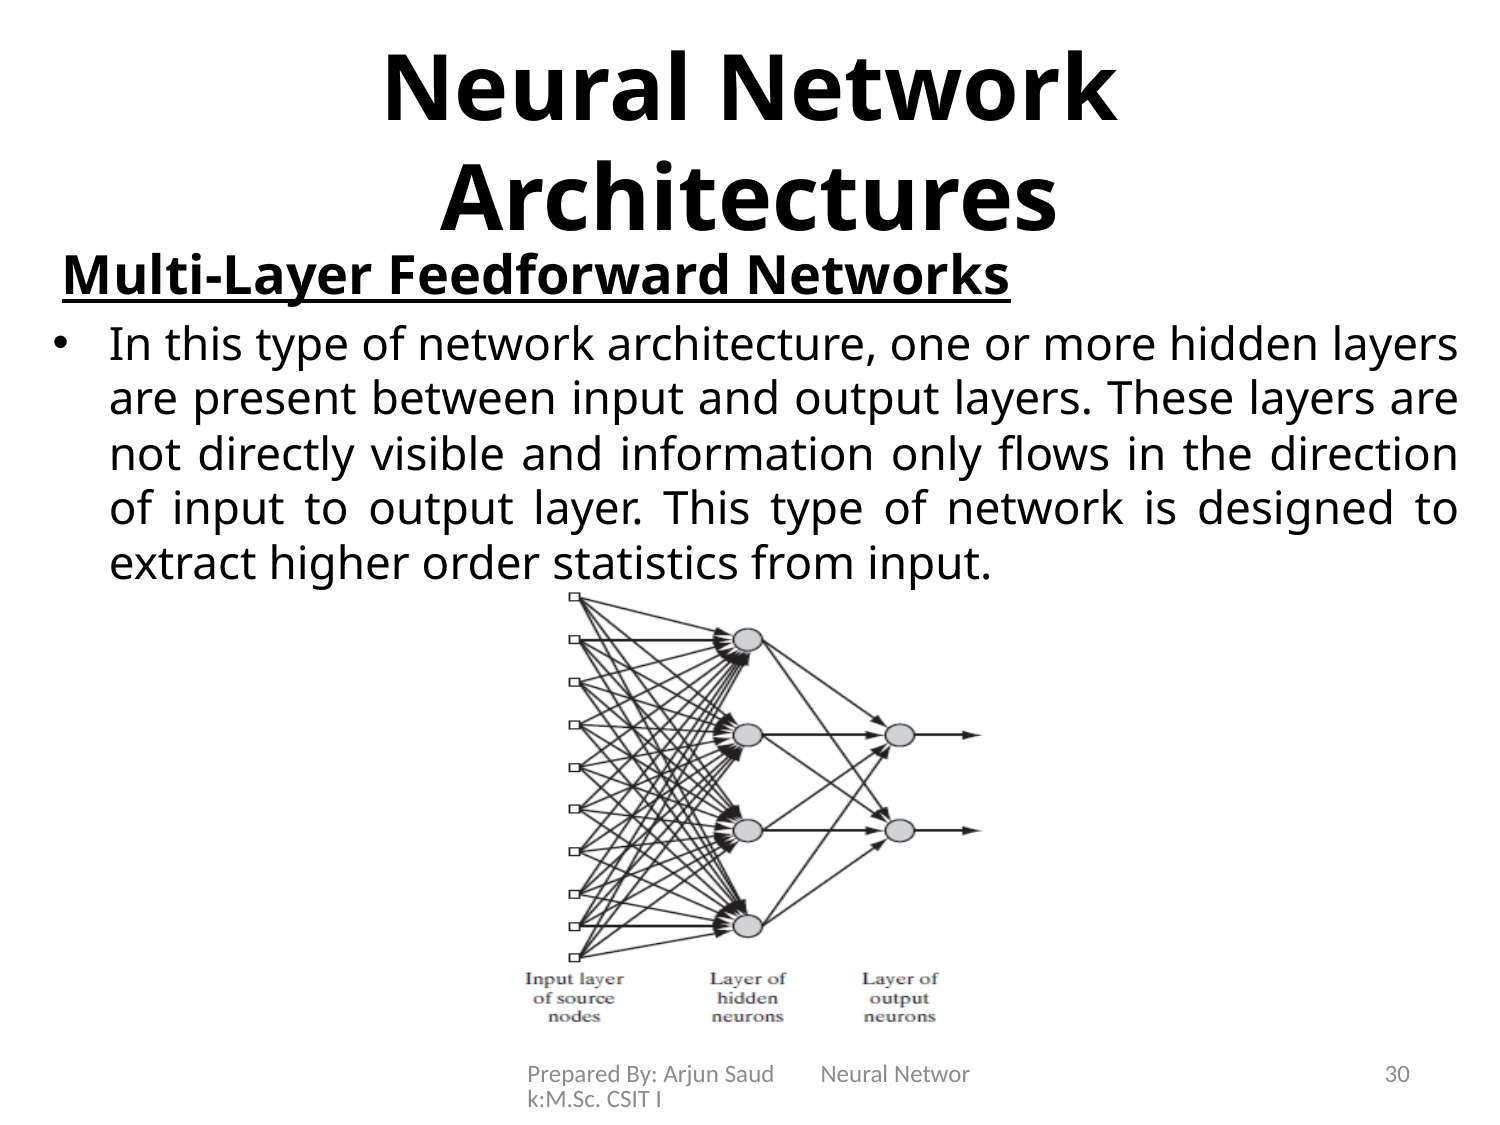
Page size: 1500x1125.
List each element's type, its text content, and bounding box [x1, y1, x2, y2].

footer Prepared By: Arjun Saud Neural Network:M.Sc. CSIT I [512, 1042, 988, 1103]
picture [524, 577, 988, 1039]
title Neural Network Architectures [75, 45, 1425, 232]
slide_number 30 [1074, 1042, 1425, 1103]
list Multi-Layer Feedforward Networks In this type of network architecture, one or more hidden layers are present between input and output layers. These layers are not directly visible and information only flows in the direction of input to output layer. This type of network is designed to extract higher order statistics from input. [37, 232, 1475, 1005]
